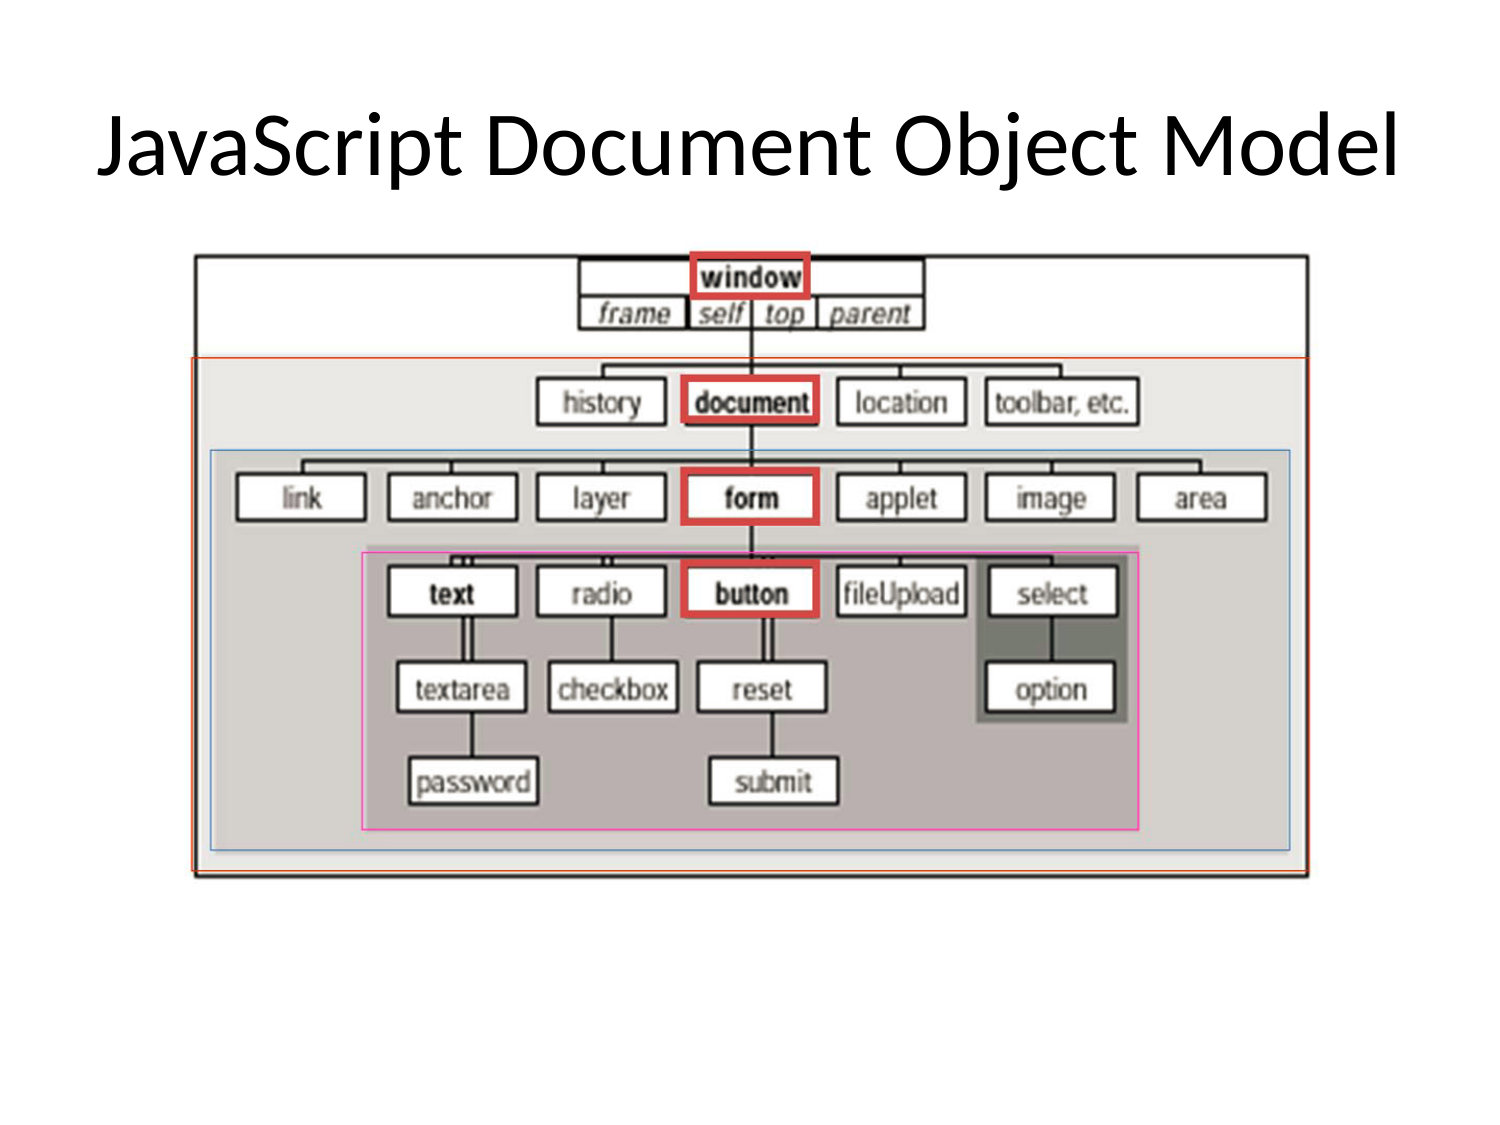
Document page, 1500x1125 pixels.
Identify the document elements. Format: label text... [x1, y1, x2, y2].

picture [173, 234, 1327, 891]
title JavaScript Document Object Model [75, 45, 1425, 233]
